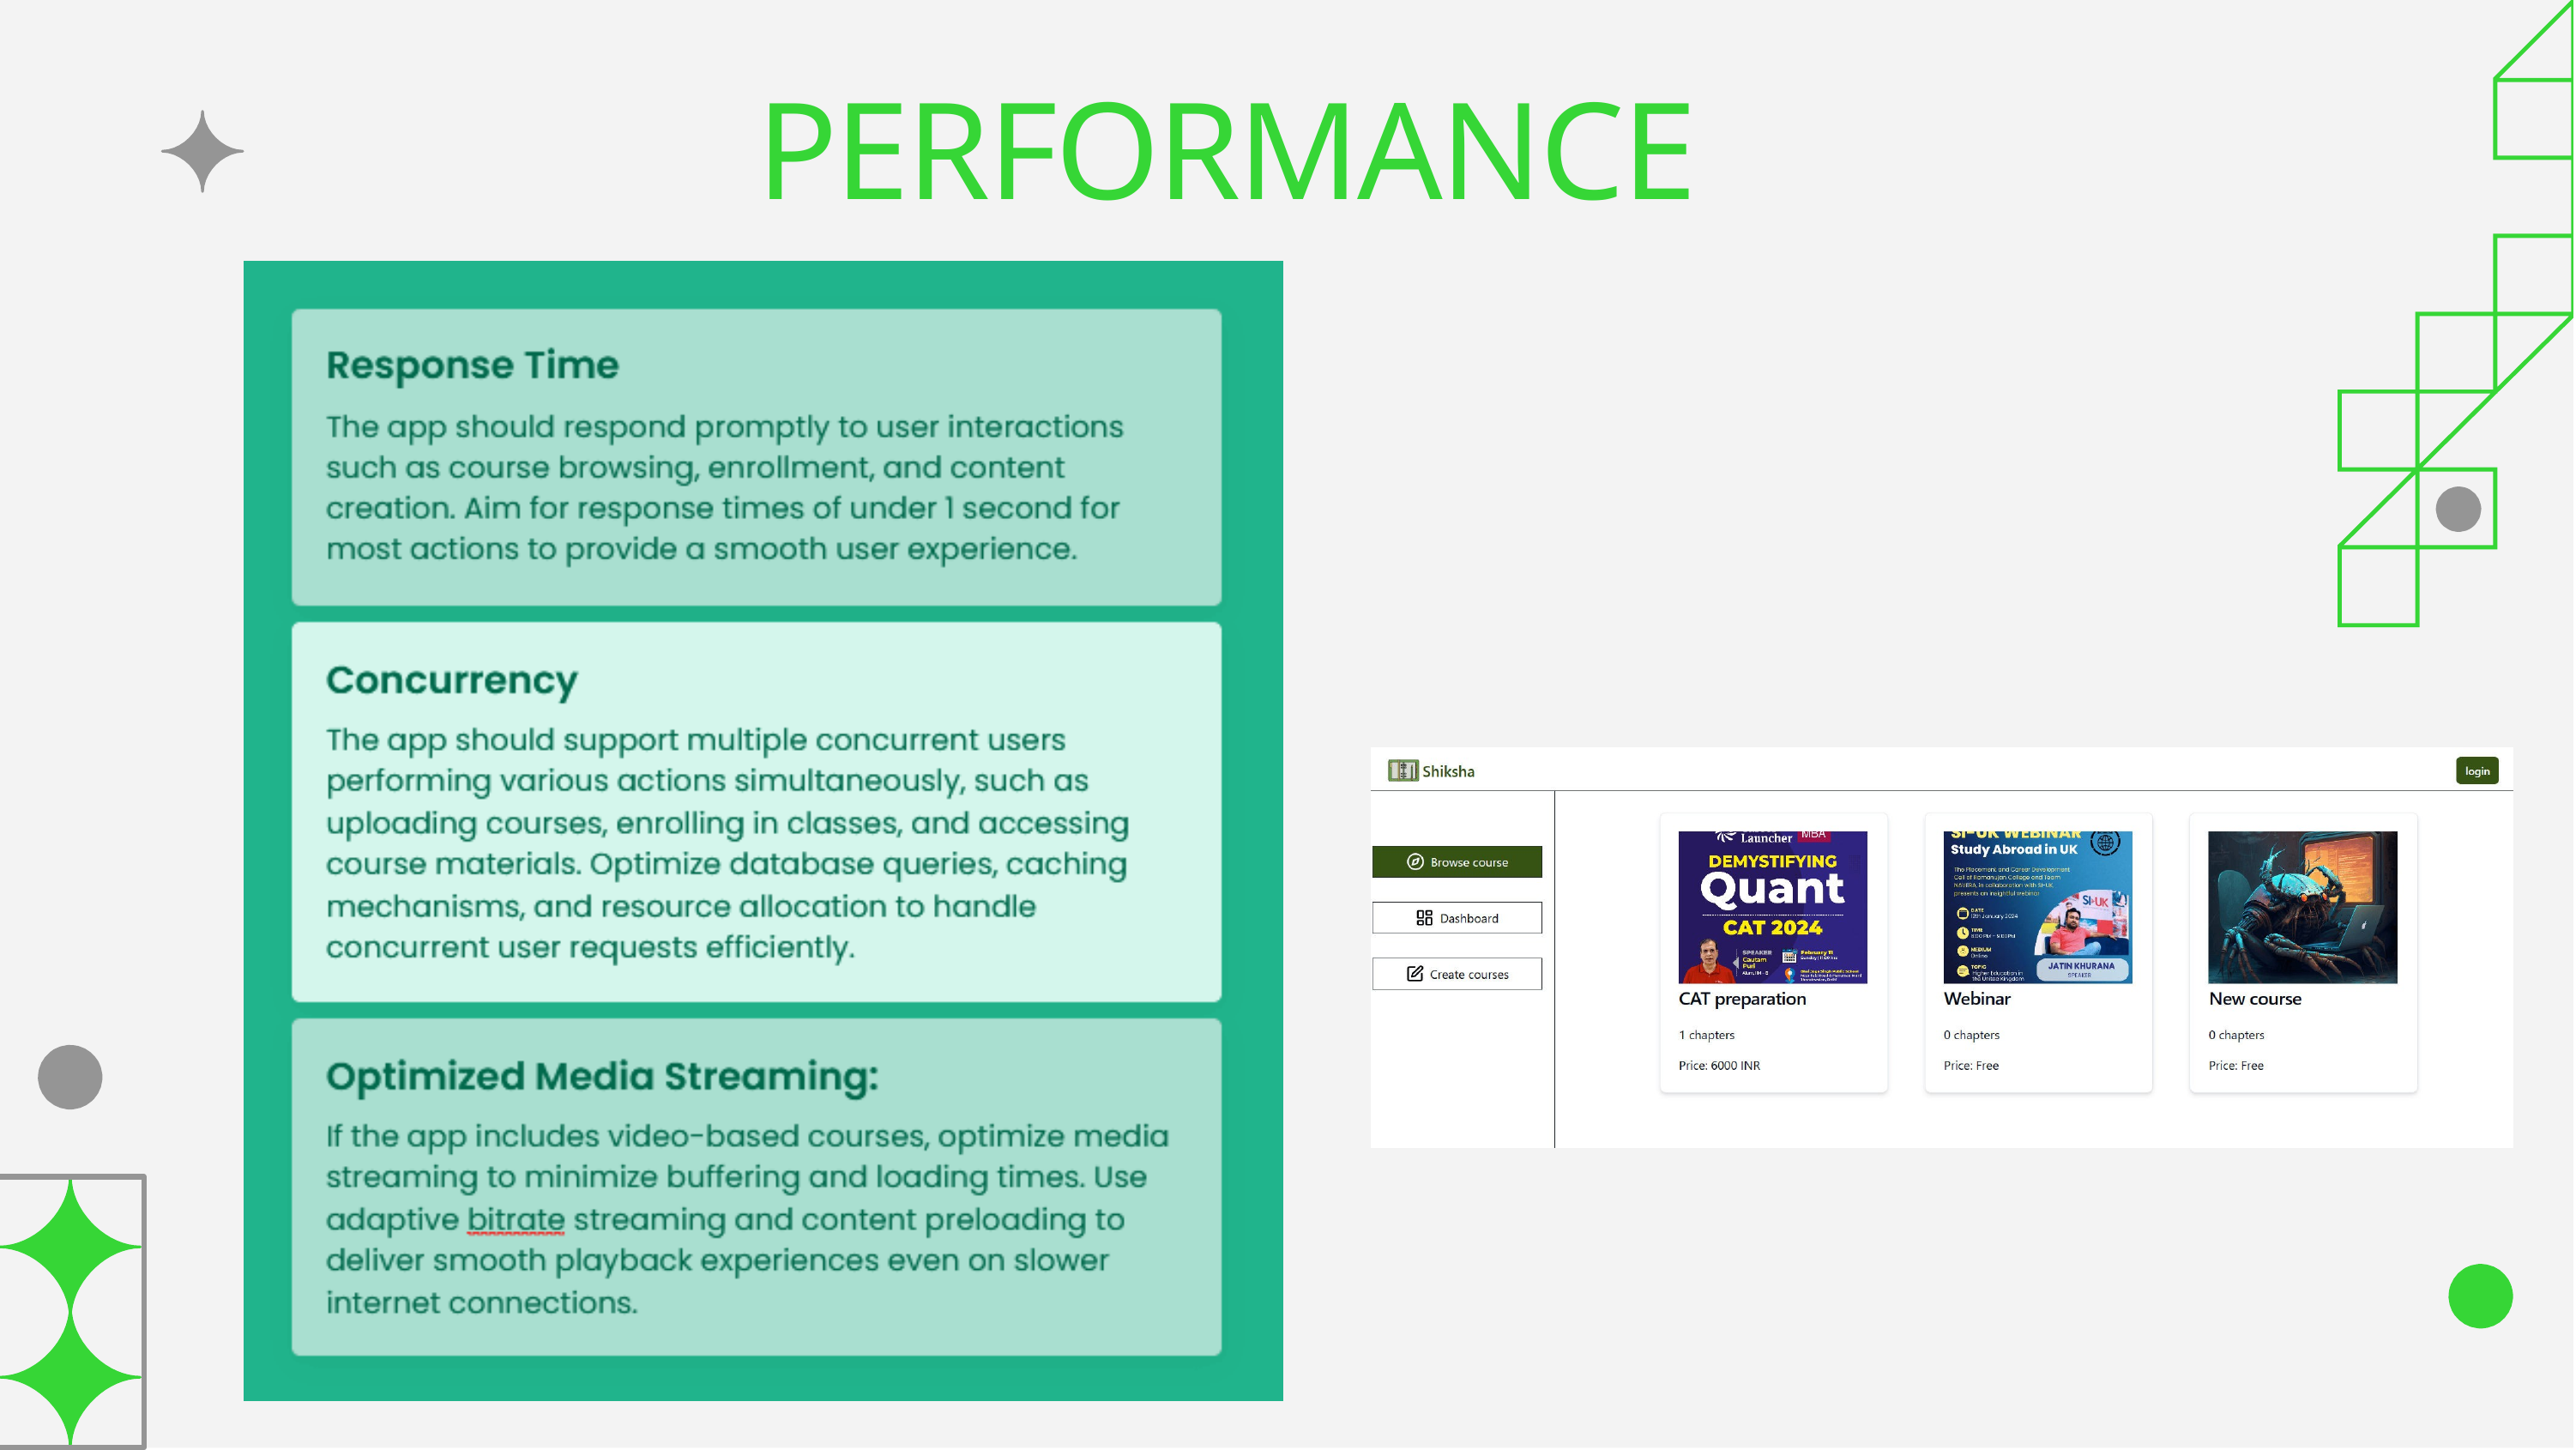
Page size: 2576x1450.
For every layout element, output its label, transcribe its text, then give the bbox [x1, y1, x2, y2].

picture [1371, 747, 2513, 1148]
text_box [161, 111, 244, 192]
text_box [2337, 0, 2574, 628]
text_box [39, 1046, 102, 1109]
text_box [2449, 1265, 2513, 1328]
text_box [0, 1176, 145, 1448]
picture [244, 260, 1283, 1401]
text_box PERFORMANCE [324, 43, 2118, 227]
